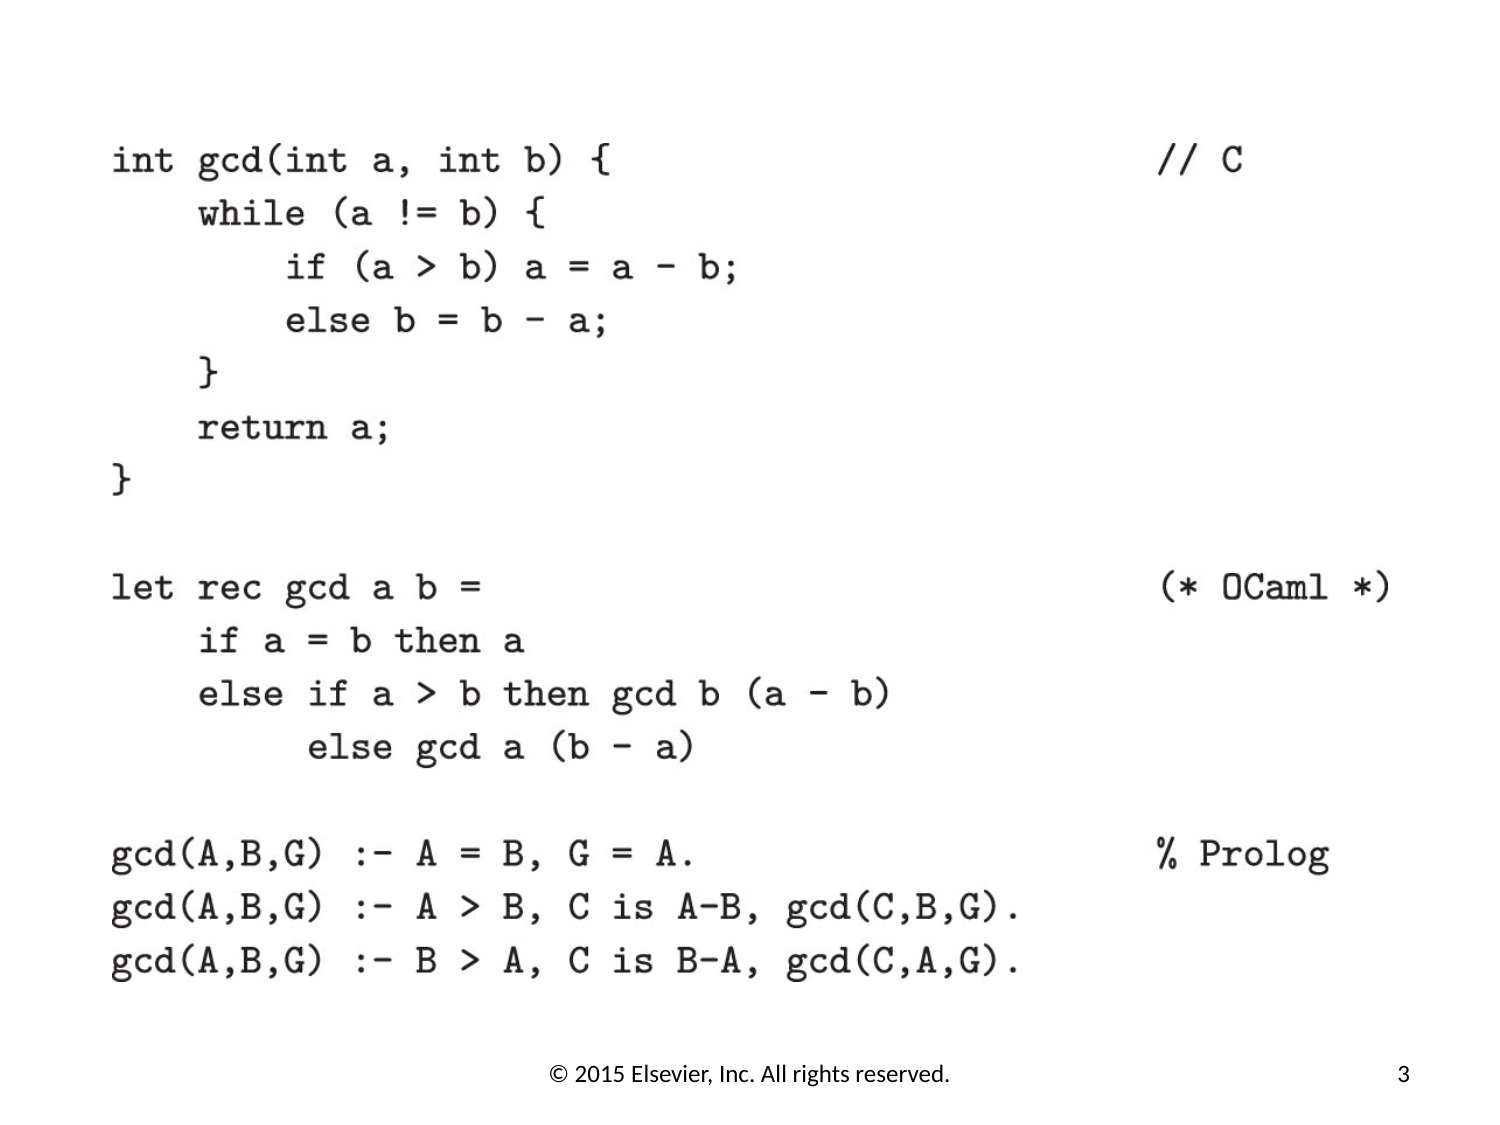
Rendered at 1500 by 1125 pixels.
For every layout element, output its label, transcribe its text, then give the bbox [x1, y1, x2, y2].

picture [112, 143, 1388, 982]
footer © 2015 Elsevier, Inc. All rights reserved. [512, 1042, 988, 1103]
slide_number 3 [1074, 1042, 1425, 1103]
